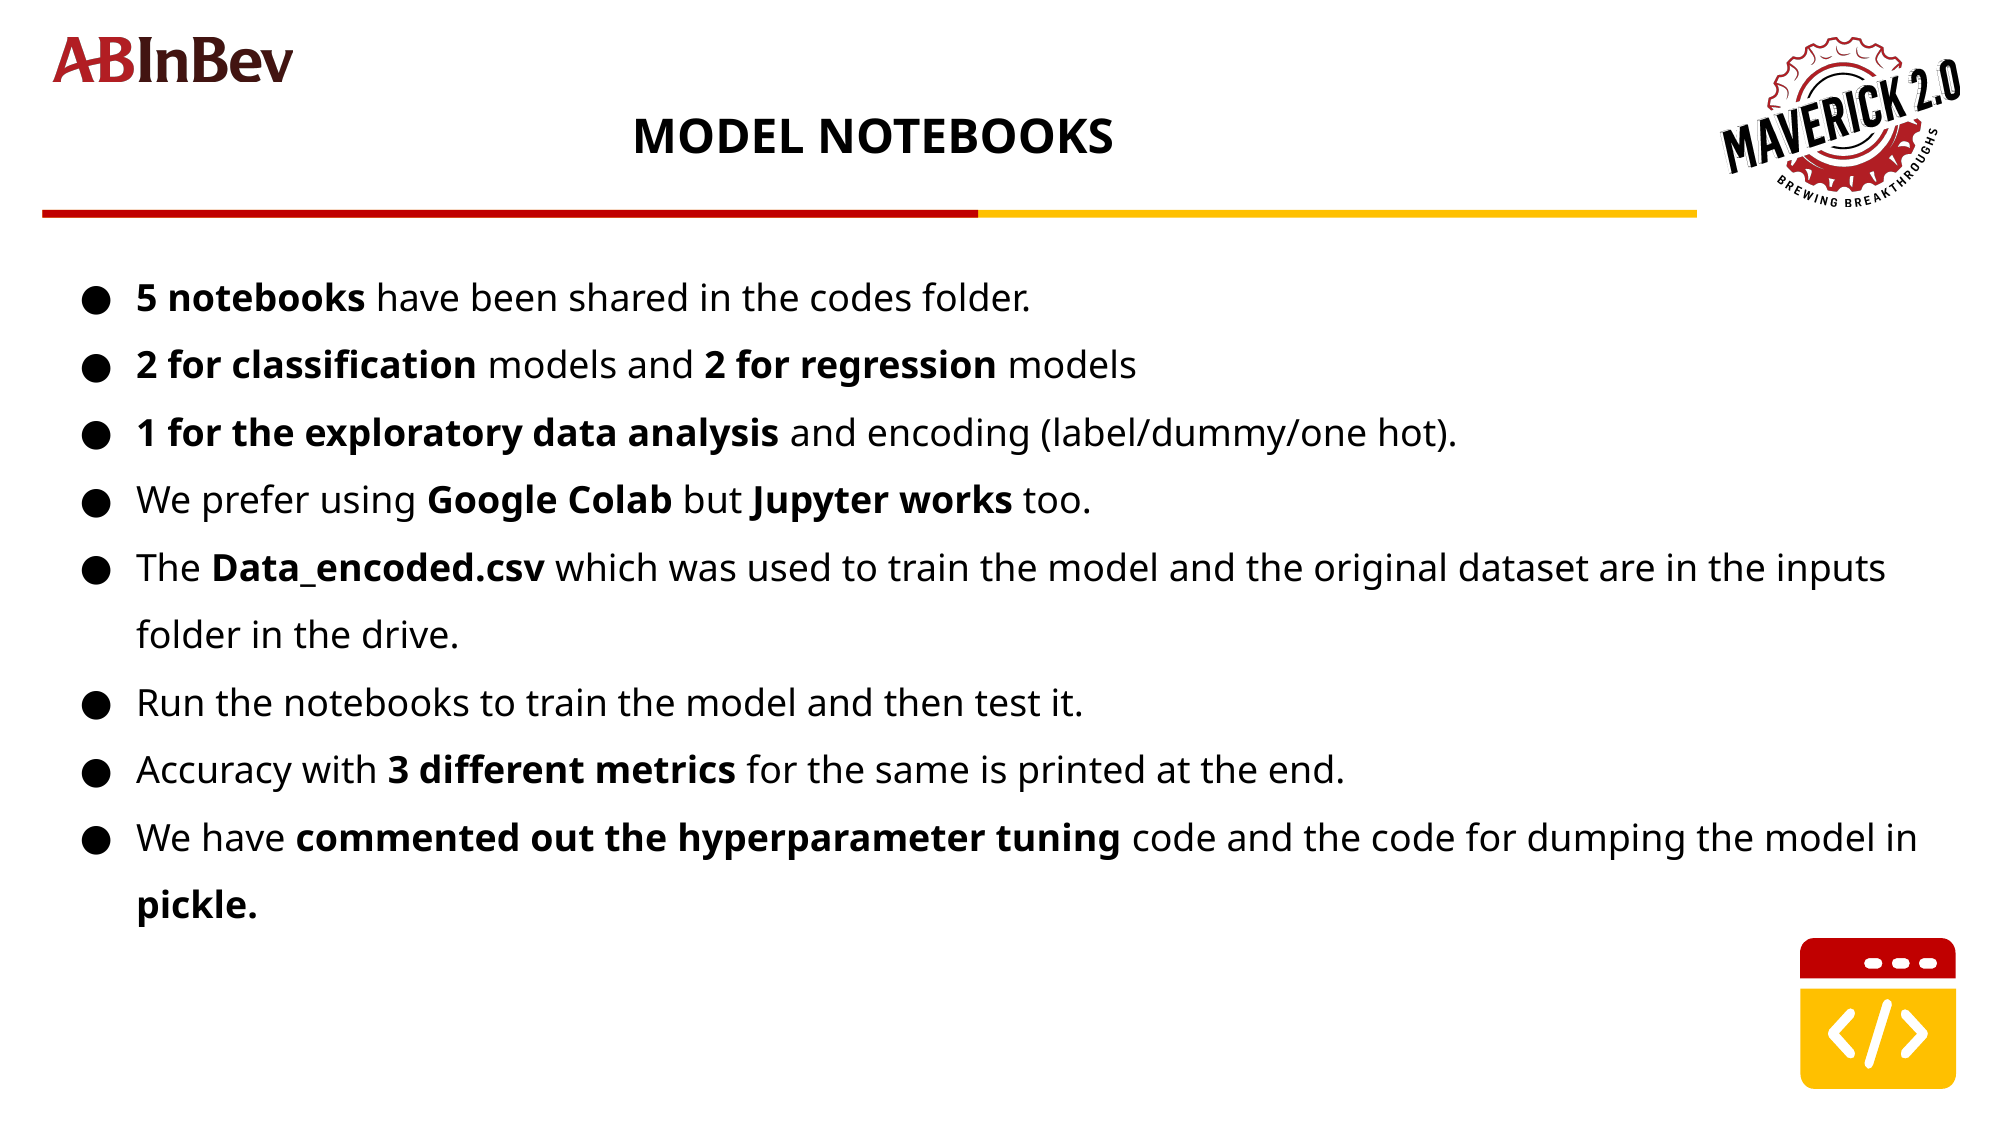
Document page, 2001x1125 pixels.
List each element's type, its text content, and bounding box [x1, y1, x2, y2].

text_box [1799, 937, 1957, 1090]
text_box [42, 209, 1698, 219]
list 5 notebooks have been shared in the codes folder. 2 for classification models and 2 for regression models 1 for the exploratory data analysis and encoding (label/dummy/one hot). We prefer using Google Colab but Jupyter works too. The Data_encoded.csv which was used to train the model and the original dataset are in the inputs folder in the drive. Run the notebooks to train the model and then test it. Accuracy with 3 different metrics for the same is printed at the end. We have commented out the hyperparameter tuning code and the code for dumping the model in pickle. [46, 243, 1954, 1072]
title MODEL NOTEBOOKS [46, 93, 1701, 183]
picture [1719, 37, 1960, 207]
picture [52, 37, 293, 82]
